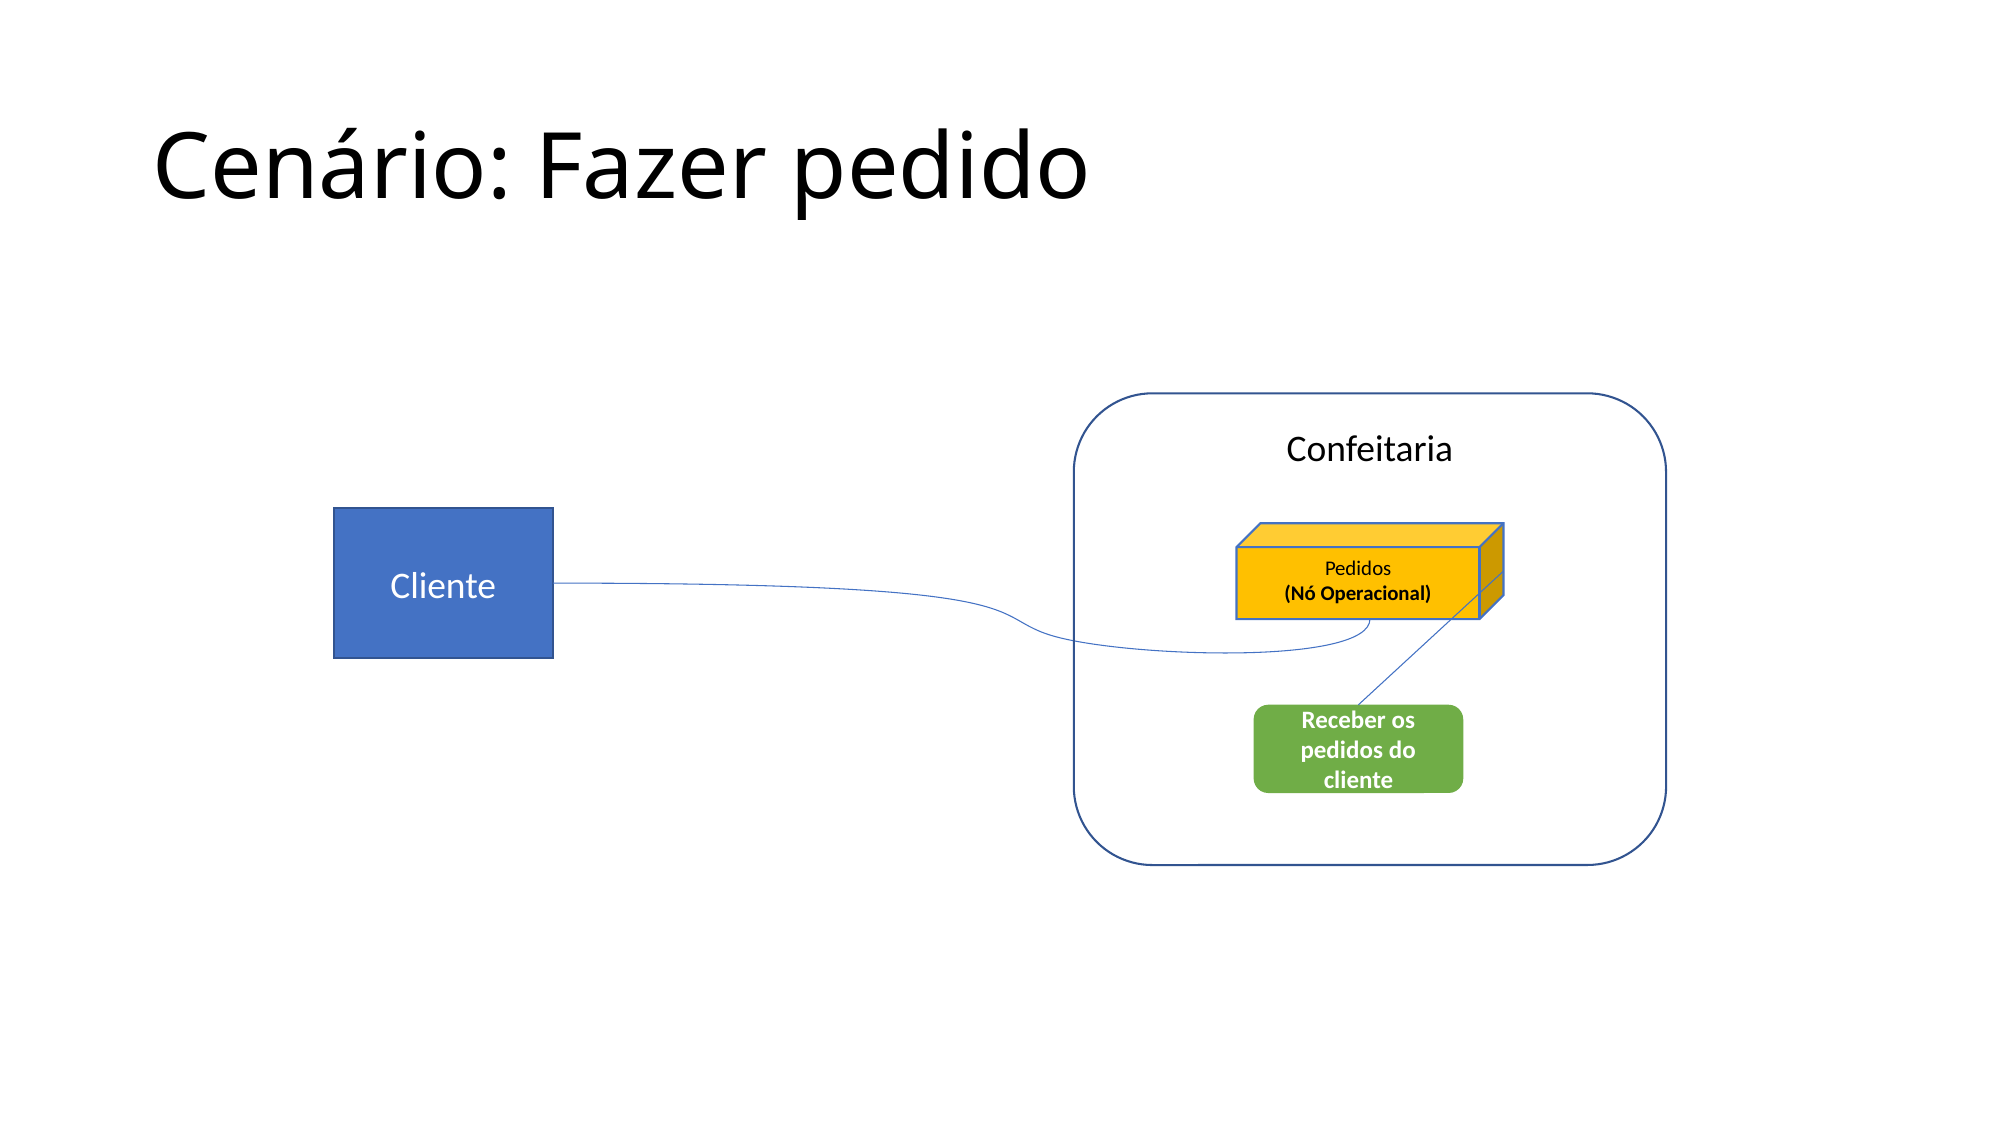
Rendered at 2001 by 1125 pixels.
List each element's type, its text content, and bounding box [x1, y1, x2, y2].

title Cenário: Fazer pedido [137, 59, 1863, 278]
text_box Cliente [333, 507, 554, 659]
text_box Confeitaria [1072, 392, 1668, 867]
